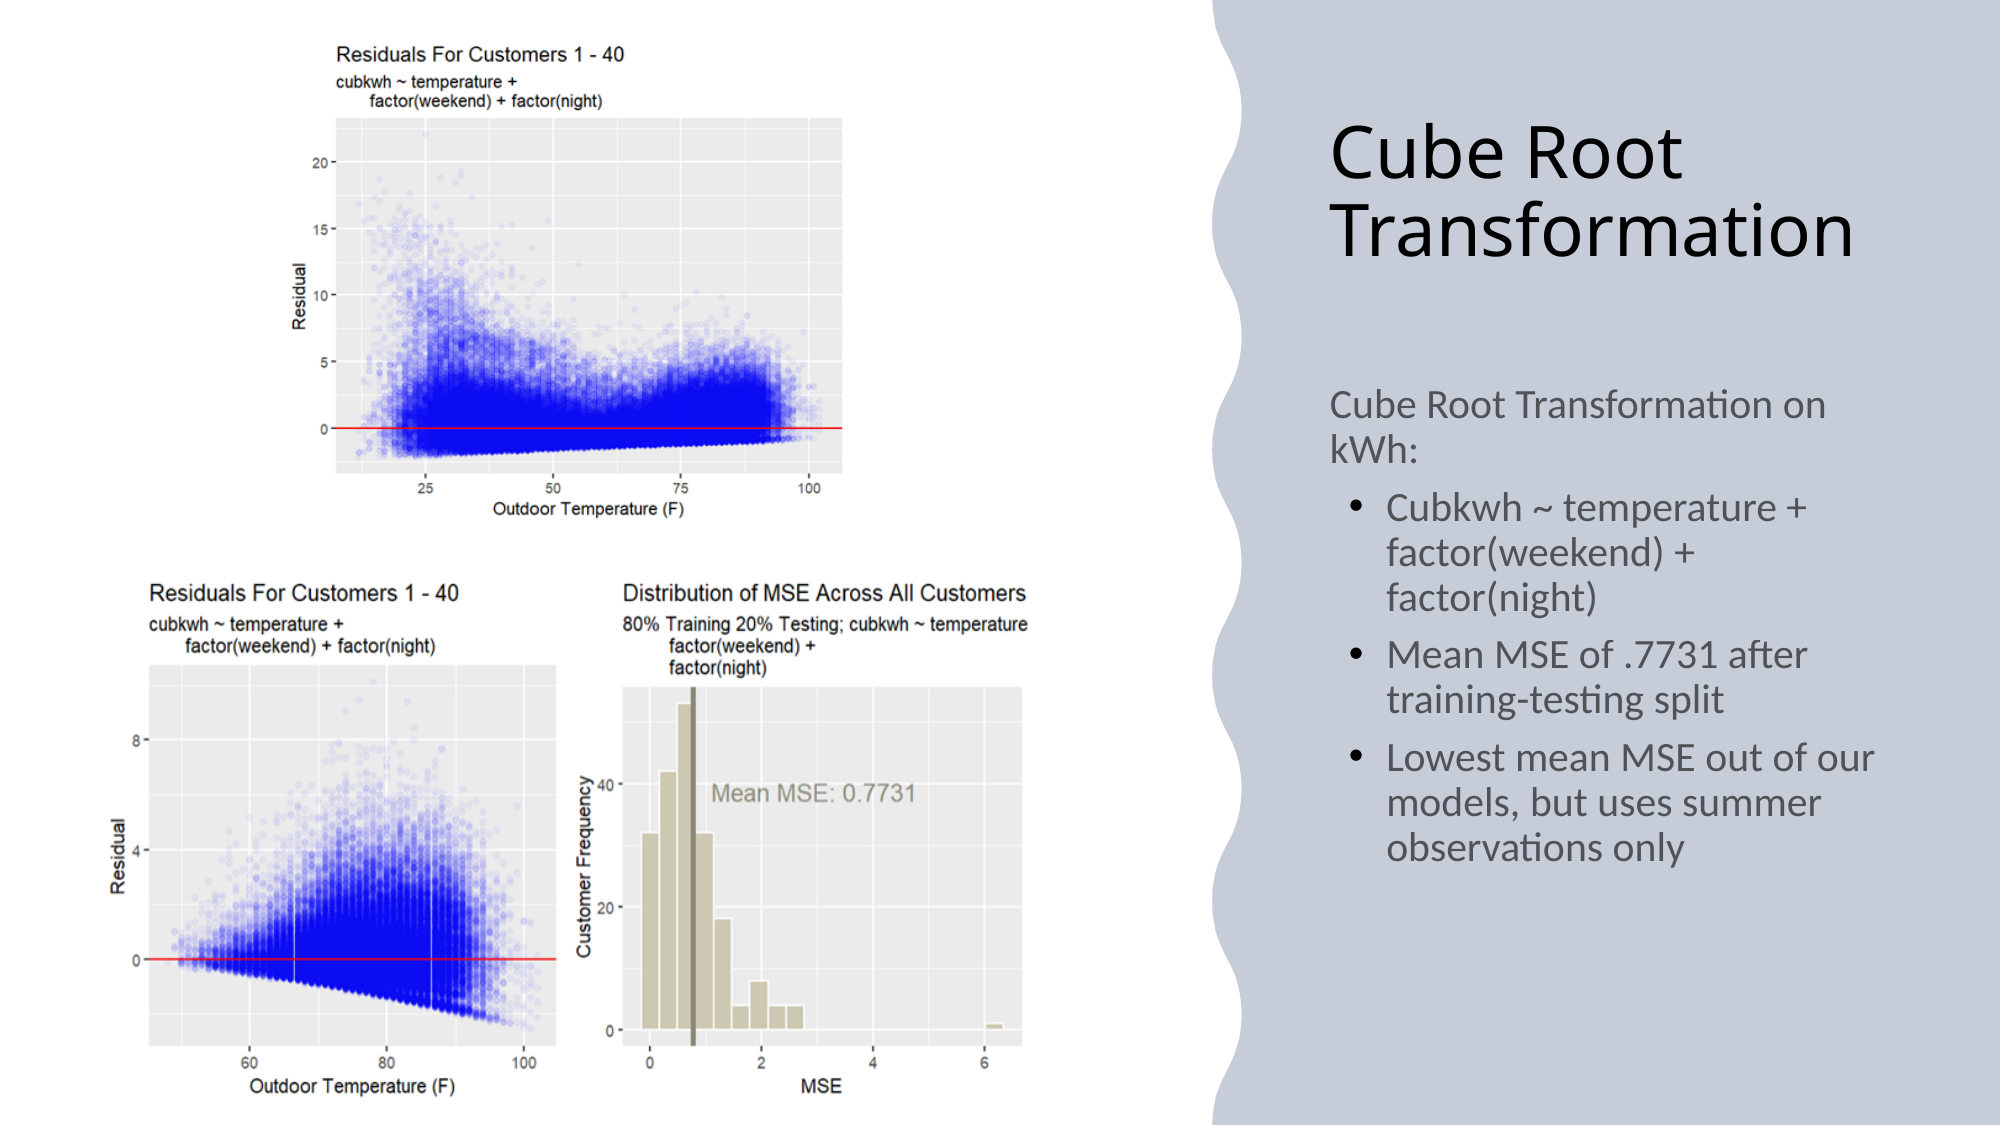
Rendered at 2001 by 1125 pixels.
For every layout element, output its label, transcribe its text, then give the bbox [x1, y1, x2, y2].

picture [104, 575, 1029, 1103]
picture [283, 37, 851, 526]
title Cube Root Transformation [1315, 108, 1875, 354]
text_box [1212, 0, 2000, 1125]
text_box [0, 0, 1241, 1125]
text_box Cube Root Transformation on kWh: Cubkwh ~ temperature + factor(weekend) + factor(night) Mean MSE of .7731 after training-testing split Lowest mean MSE out of our models, but uses summer observations only [1315, 374, 1922, 1006]
